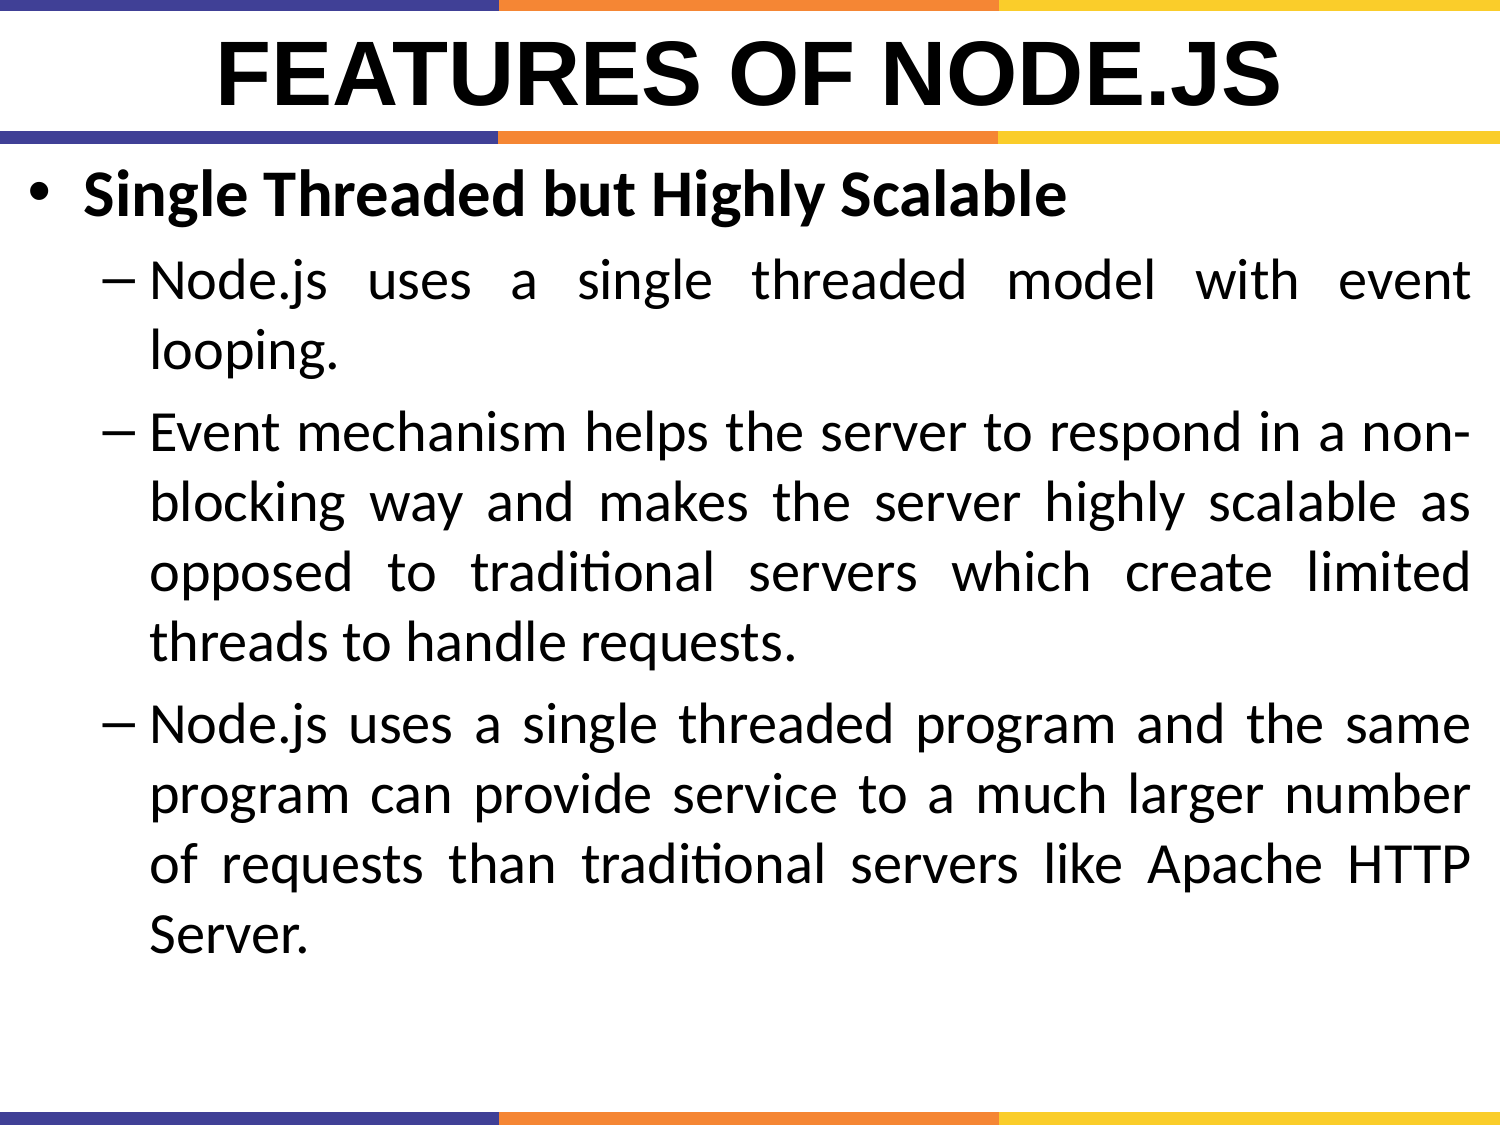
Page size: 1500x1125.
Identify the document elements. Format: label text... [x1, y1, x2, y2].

list Single Threaded but Highly Scalable Node.js uses a single threaded model with event looping. Event mechanism helps the server to respond in a non-blocking way and makes the server highly scalable as opposed to traditional servers which create limited threads to handle requests. Node.js uses a single threaded program and the same program can provide service to a much larger number of requests than traditional servers like Apache HTTP Server. [12, 142, 1488, 1100]
title Features of Node.js [0, 0, 1500, 138]
